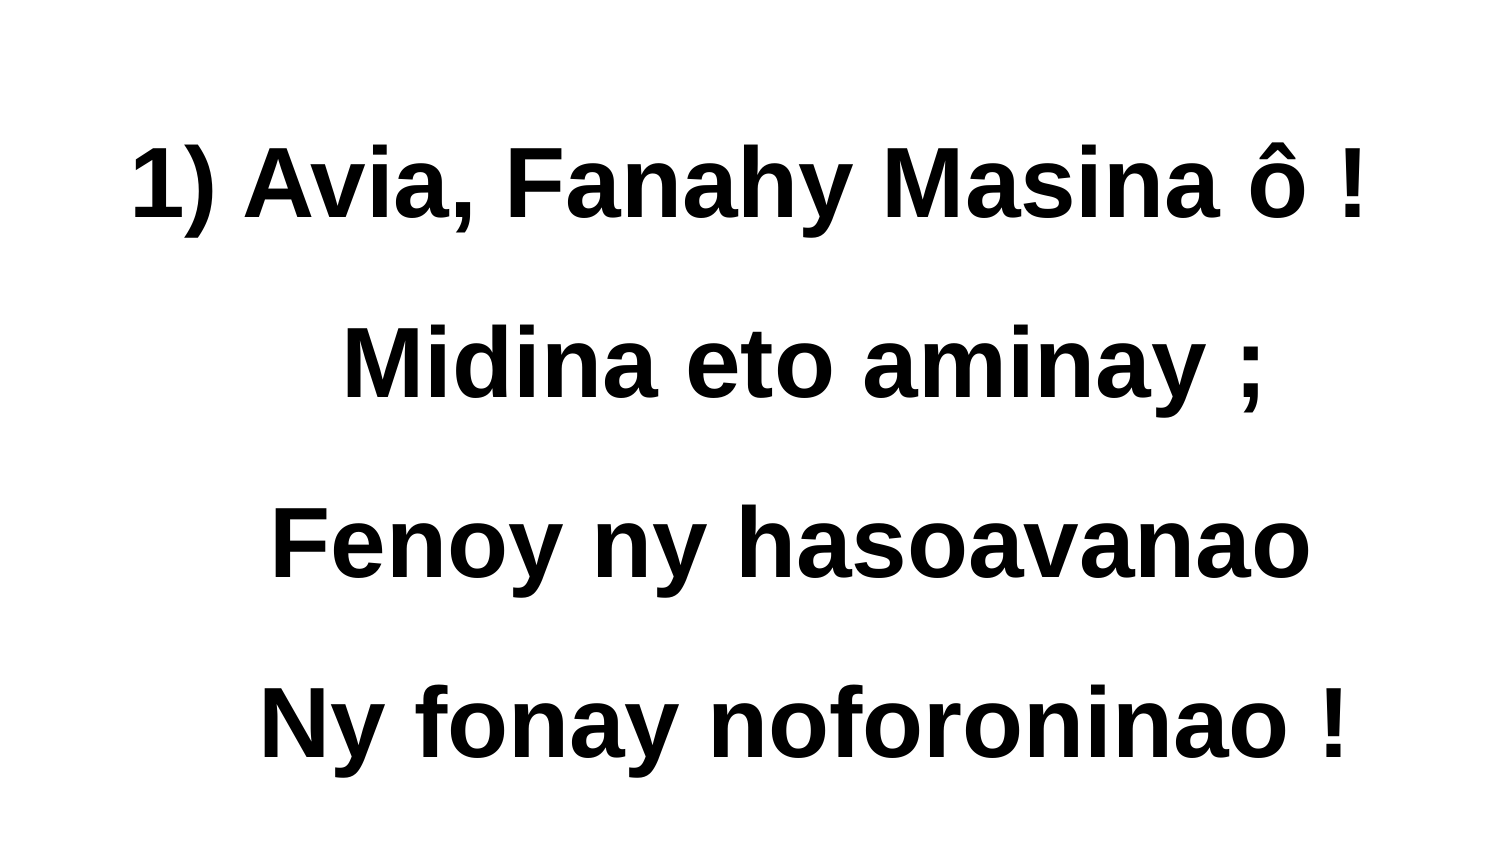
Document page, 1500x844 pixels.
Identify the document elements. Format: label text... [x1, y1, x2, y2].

title 1) Avia, Fanahy Masina ô ! Midina eto aminay ; Fenoy ny hasoavanao Ny fonay noforoninao ! [0, 52, 1500, 783]
